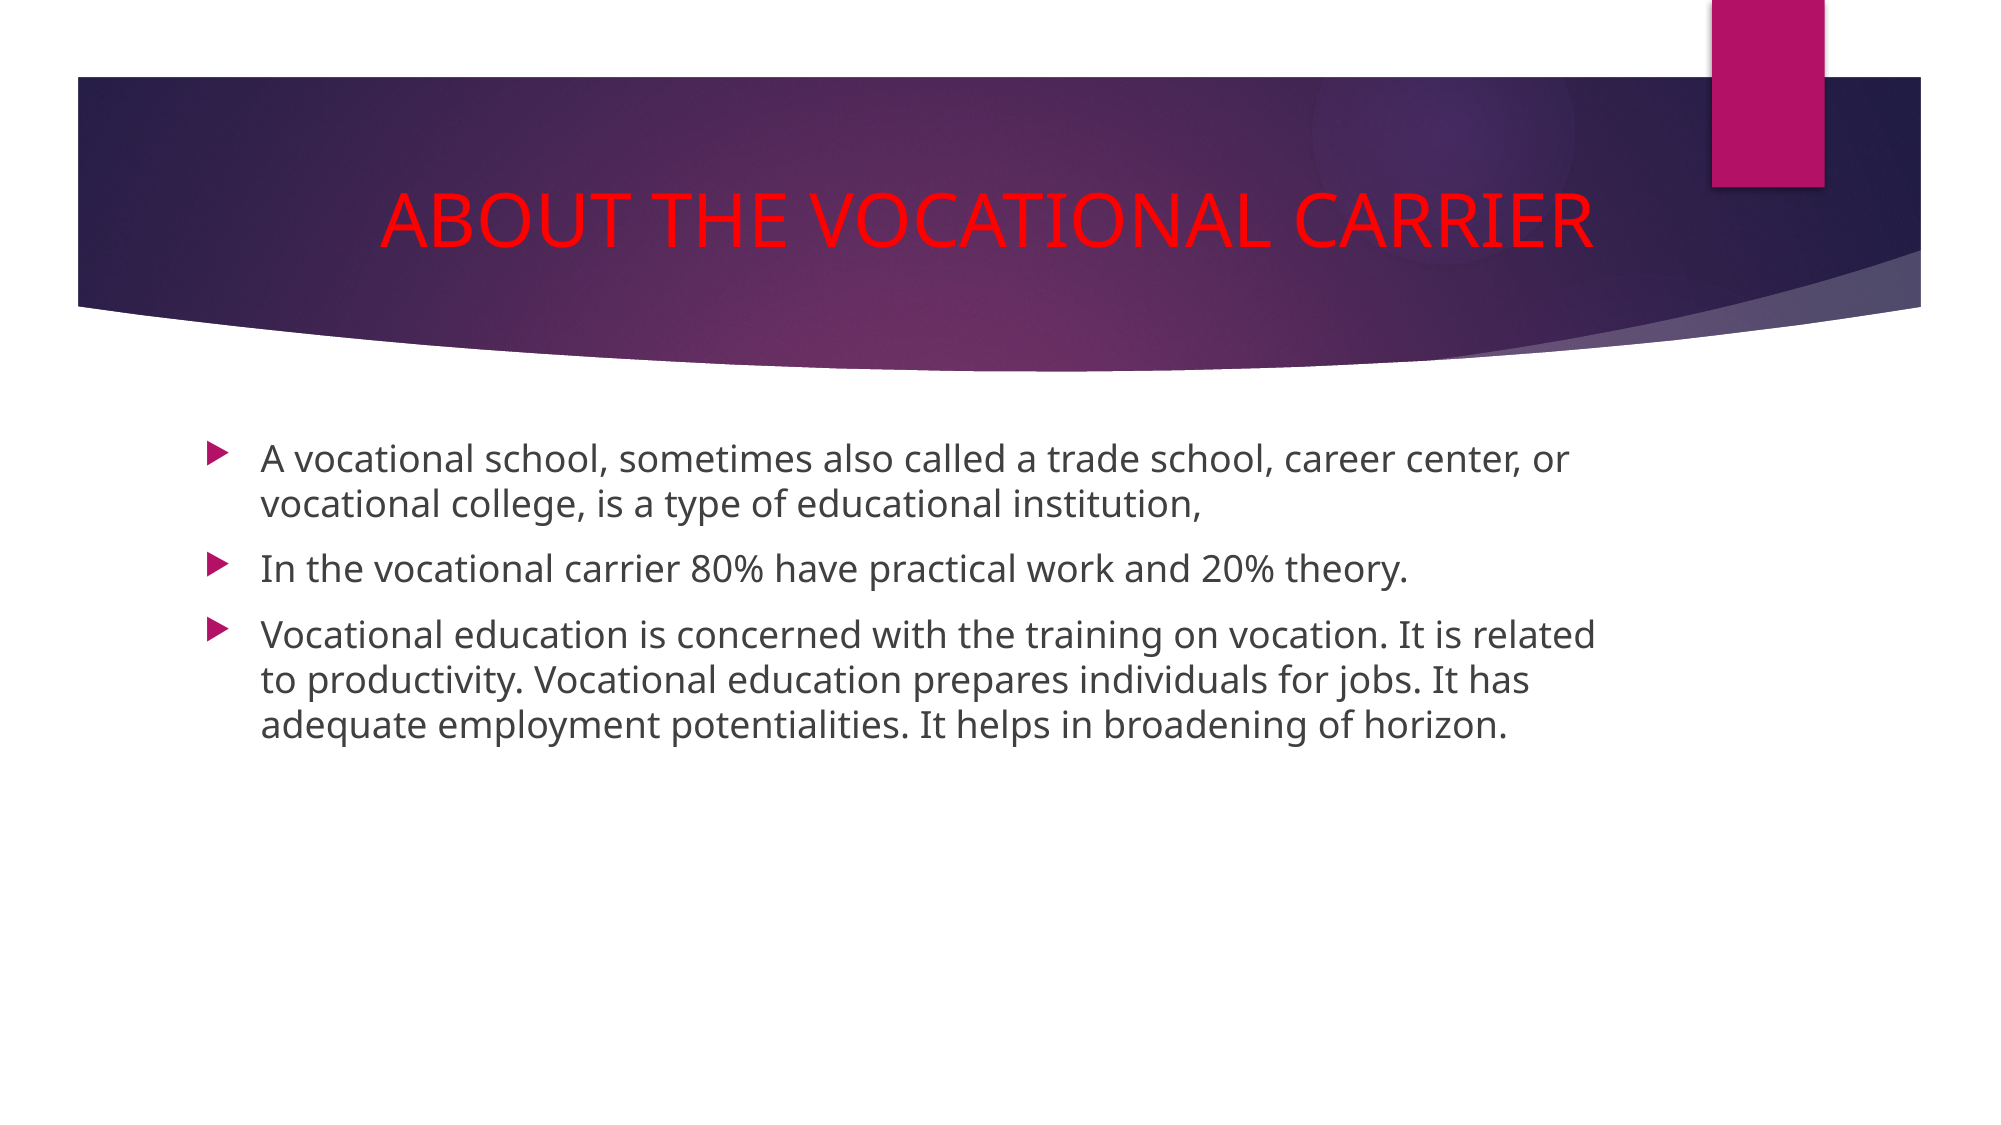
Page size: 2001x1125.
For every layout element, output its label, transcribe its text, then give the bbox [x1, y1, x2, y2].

title ABOUT THE VOCATIONAL CARRIER [189, 159, 1627, 276]
list A vocational school, sometimes also called a trade school, career center, or vocational college, is a type of educational institution, In the vocational carrier 80% have practical work and 20% theory. Vocational education is concerned with the training on vocation. It is related to productivity. Vocational education prepares individuals for jobs. It has adequate employment potentialities. It helps in broadening of horizon. [189, 427, 1638, 988]
